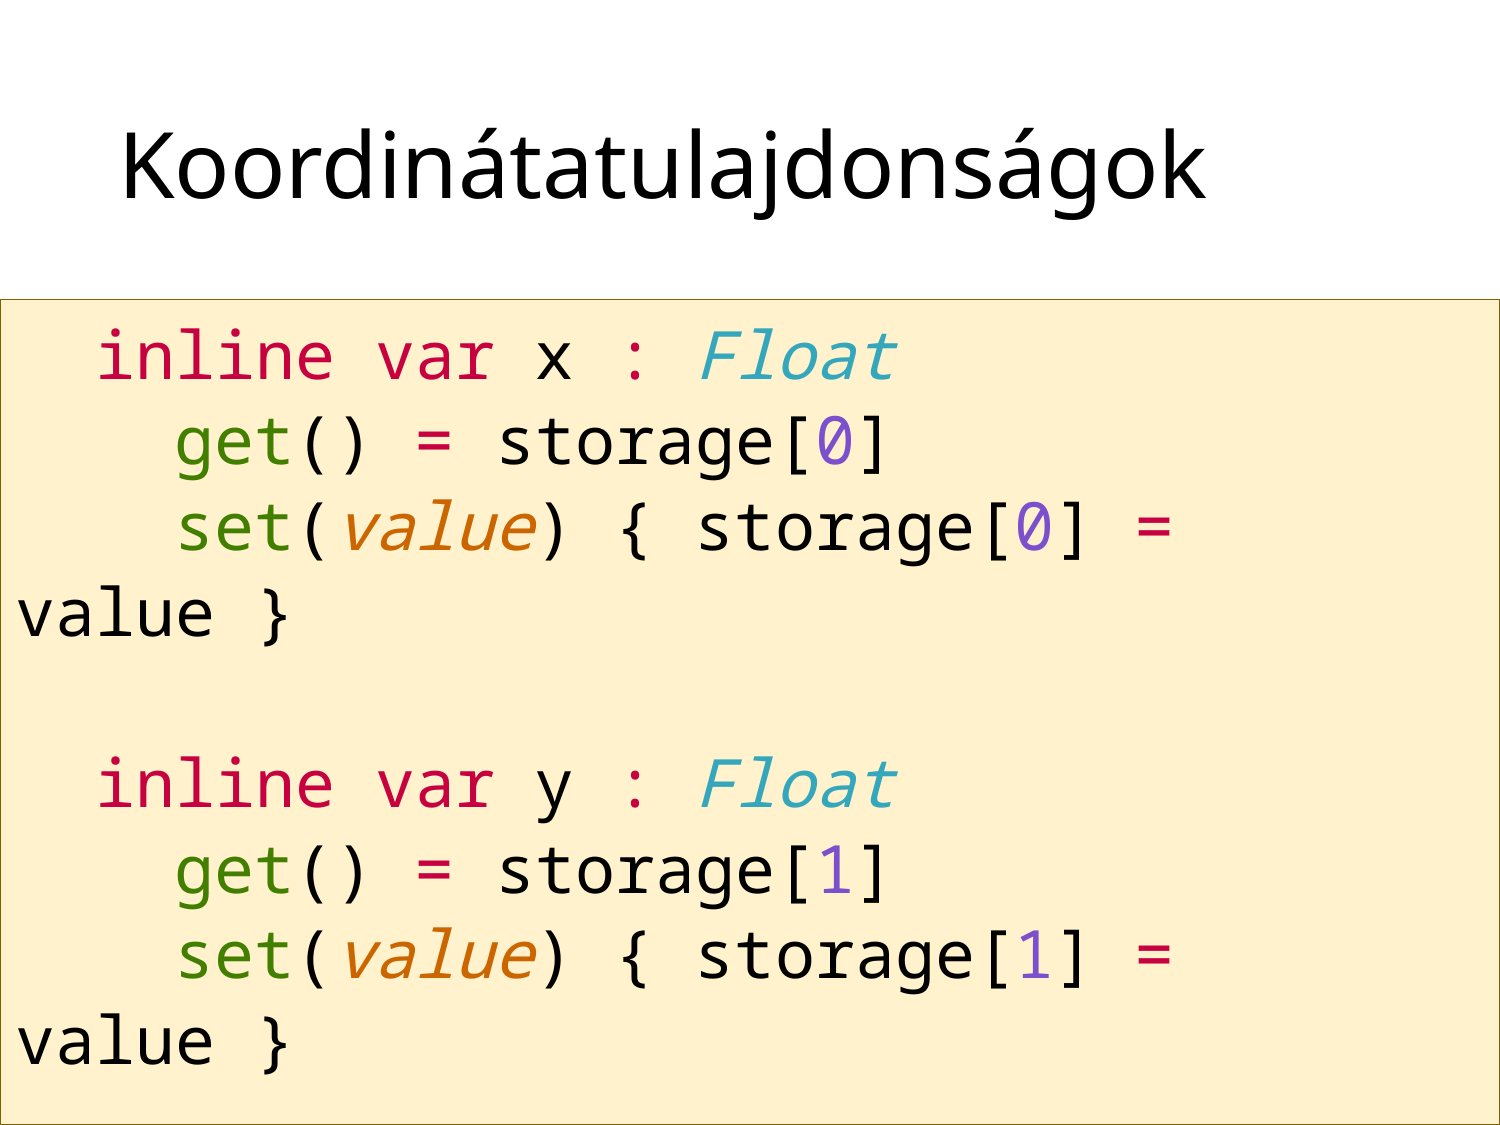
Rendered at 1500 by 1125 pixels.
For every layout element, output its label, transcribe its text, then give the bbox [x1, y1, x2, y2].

list inline var x : Float get() = storage[0] set(value) { storage[0] = value } inline var y : Float get() = storage[1] set(value) { storage[1] = value } [0, 299, 1500, 1125]
title Koordinátatulajdonságok [103, 59, 1397, 278]
